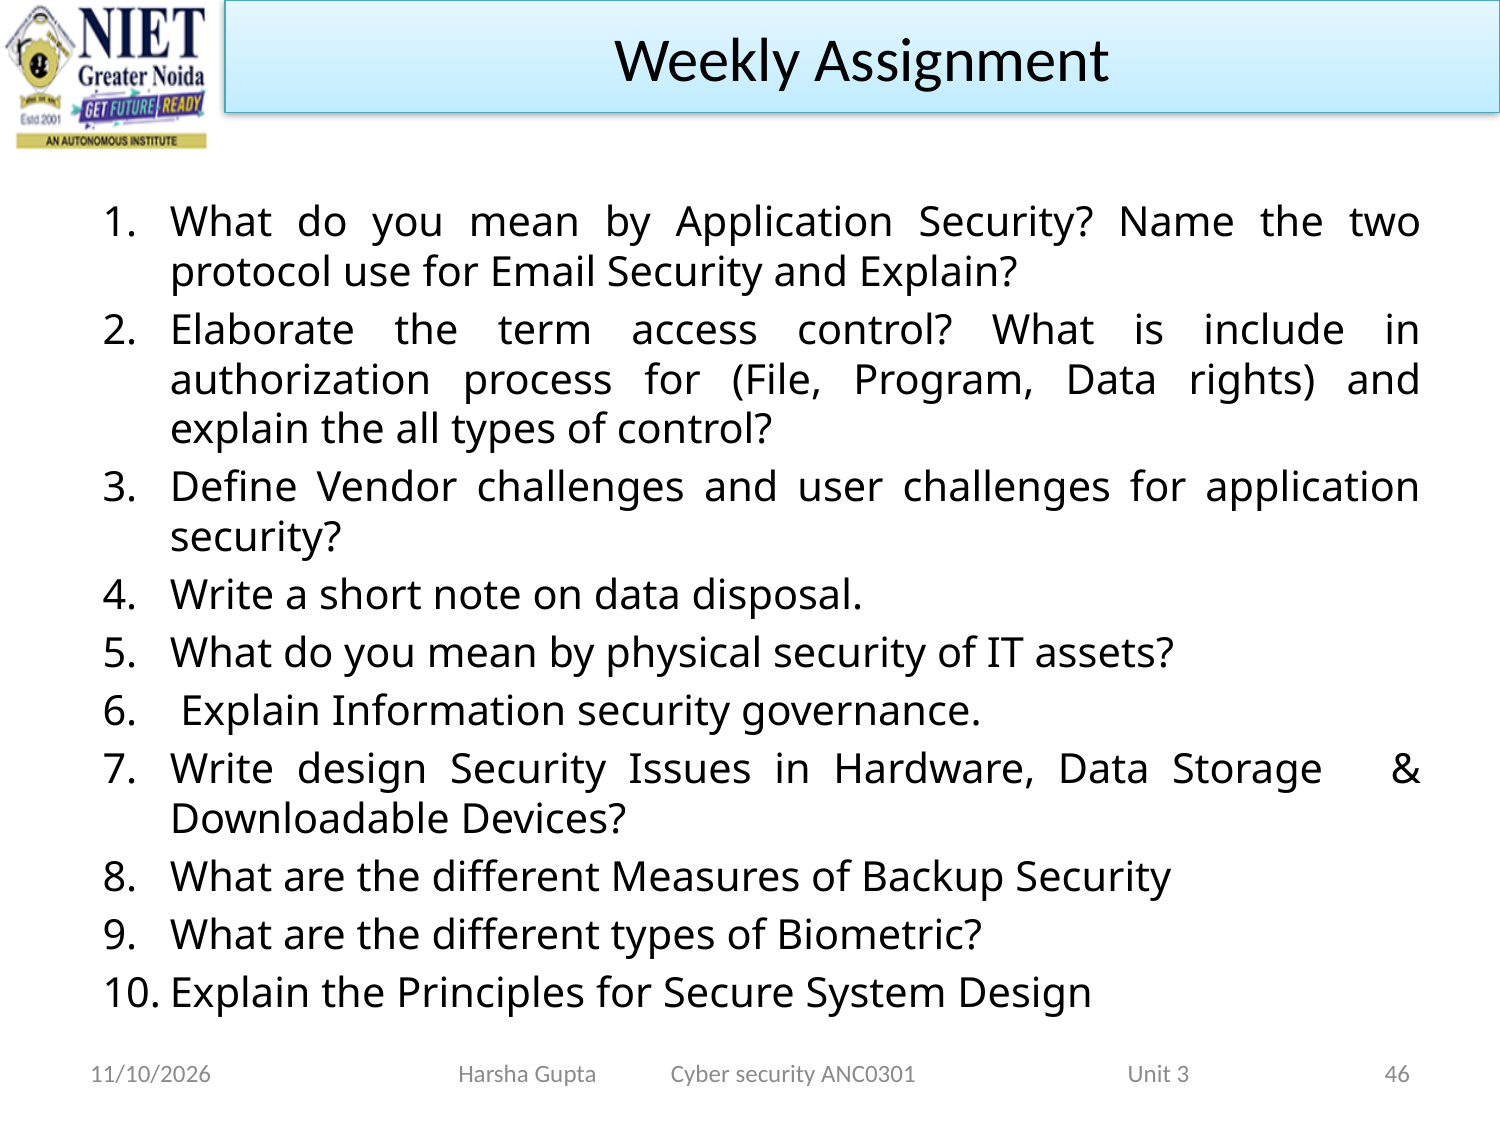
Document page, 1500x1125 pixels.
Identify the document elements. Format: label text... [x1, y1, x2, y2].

list What do you mean by Application Security? Name the two protocol use for Email Security and Explain? Elaborate the term access control? What is include in authorization process for (File, Program, Data rights) and explain the all types of control? Define Vendor challenges and user challenges for application security? Write a short note on data disposal. What do you mean by physical security of IT assets? Explain Information security governance. Write design Security Issues in Hardware, Data Storage & Downloadable Devices? What are the different Measures of Backup Security What are the different types of Biometric? Explain the Principles for Secure System Design [87, 187, 1438, 1032]
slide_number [75, 1042, 412, 1103]
slide_number 46 [1238, 1042, 1425, 1103]
footer Harsha Gupta Cyber security ANC0301 Unit 3 [412, 1042, 1238, 1103]
picture [0, 0, 238, 154]
text_box Weekly Assignment [238, 0, 1500, 113]
